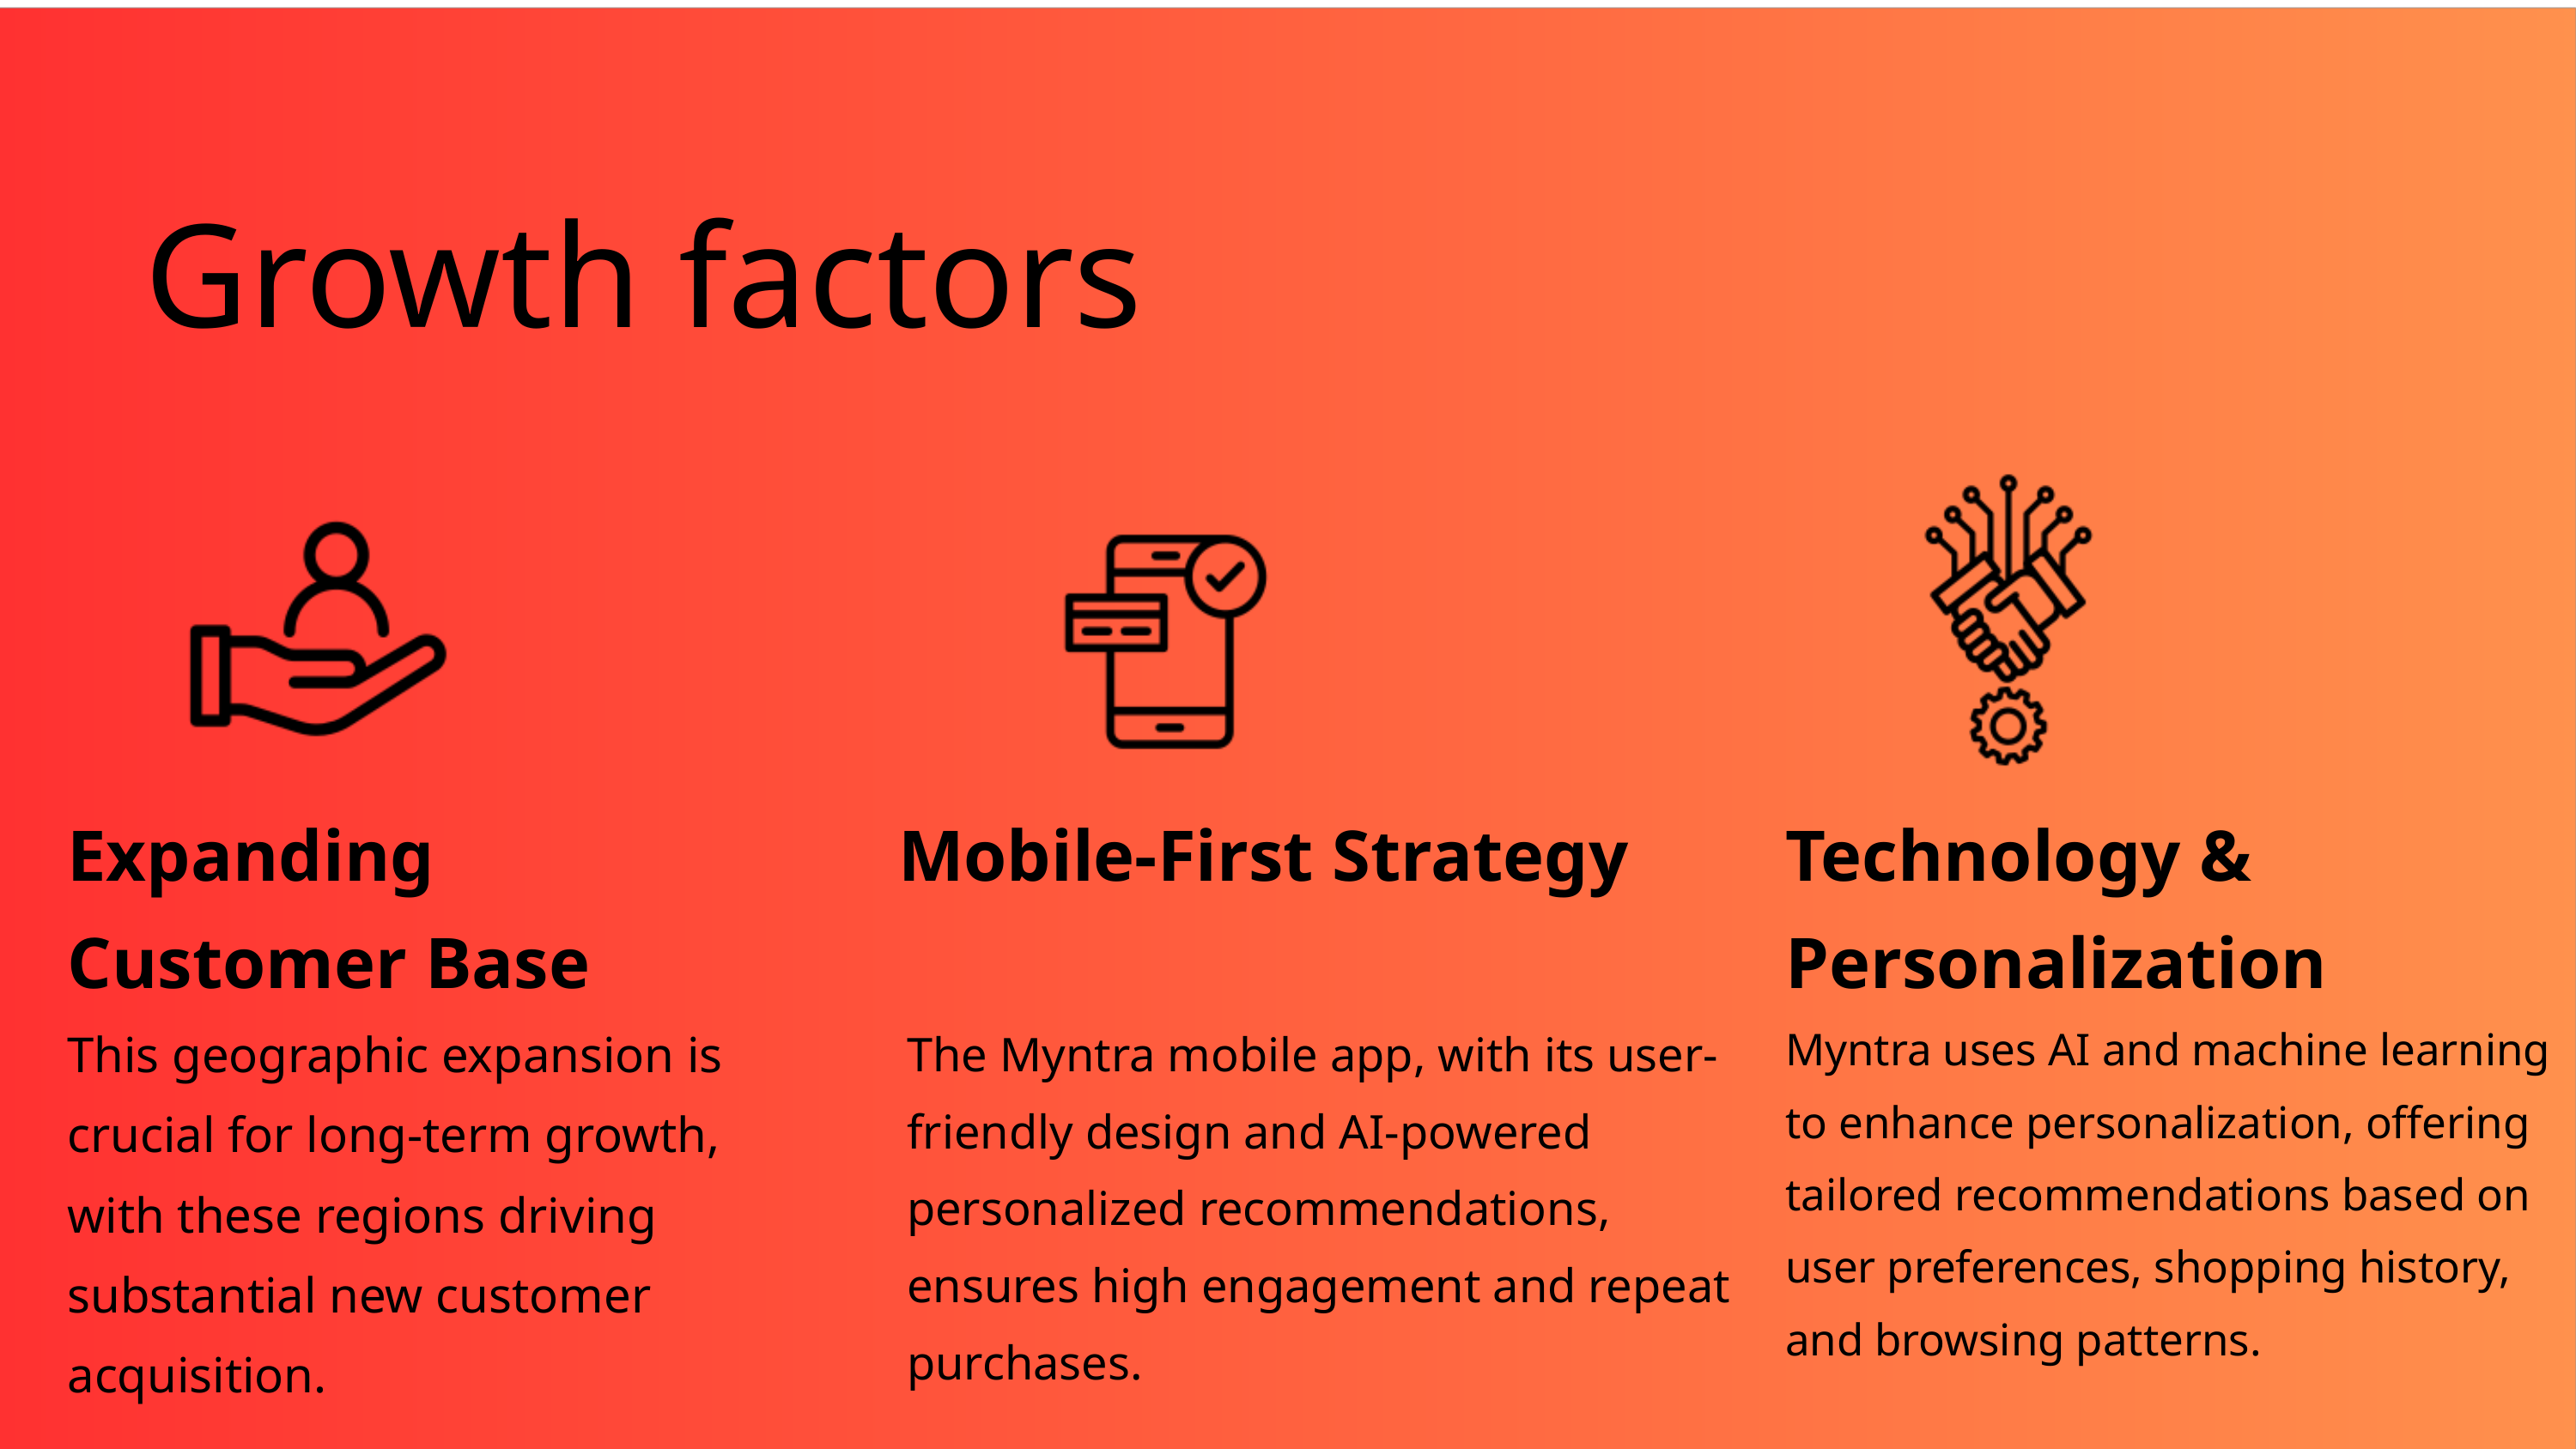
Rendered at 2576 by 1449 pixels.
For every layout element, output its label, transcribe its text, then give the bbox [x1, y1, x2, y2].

text_box Technology & Personalization Myntra uses AI and machine learning to enhance personalization, offering tailored recommendations based on user preferences, shopping history, and browsing patterns. [1785, 788, 2576, 1365]
text_box Growth factors [144, 116, 1285, 357]
text_box The Myntra mobile app, with its user-friendly design and AI-powered personalized recommendations, ensures high engagement and repeat purchases. [907, 1003, 1735, 1389]
text_box [0, 0, 2576, 1449]
text_box Expanding Customer Base This geographic expansion is crucial for long-term growth, with these regions driving substantial new customer acquisition. [67, 788, 756, 1403]
text_box Mobile-First Strategy [898, 788, 1633, 895]
